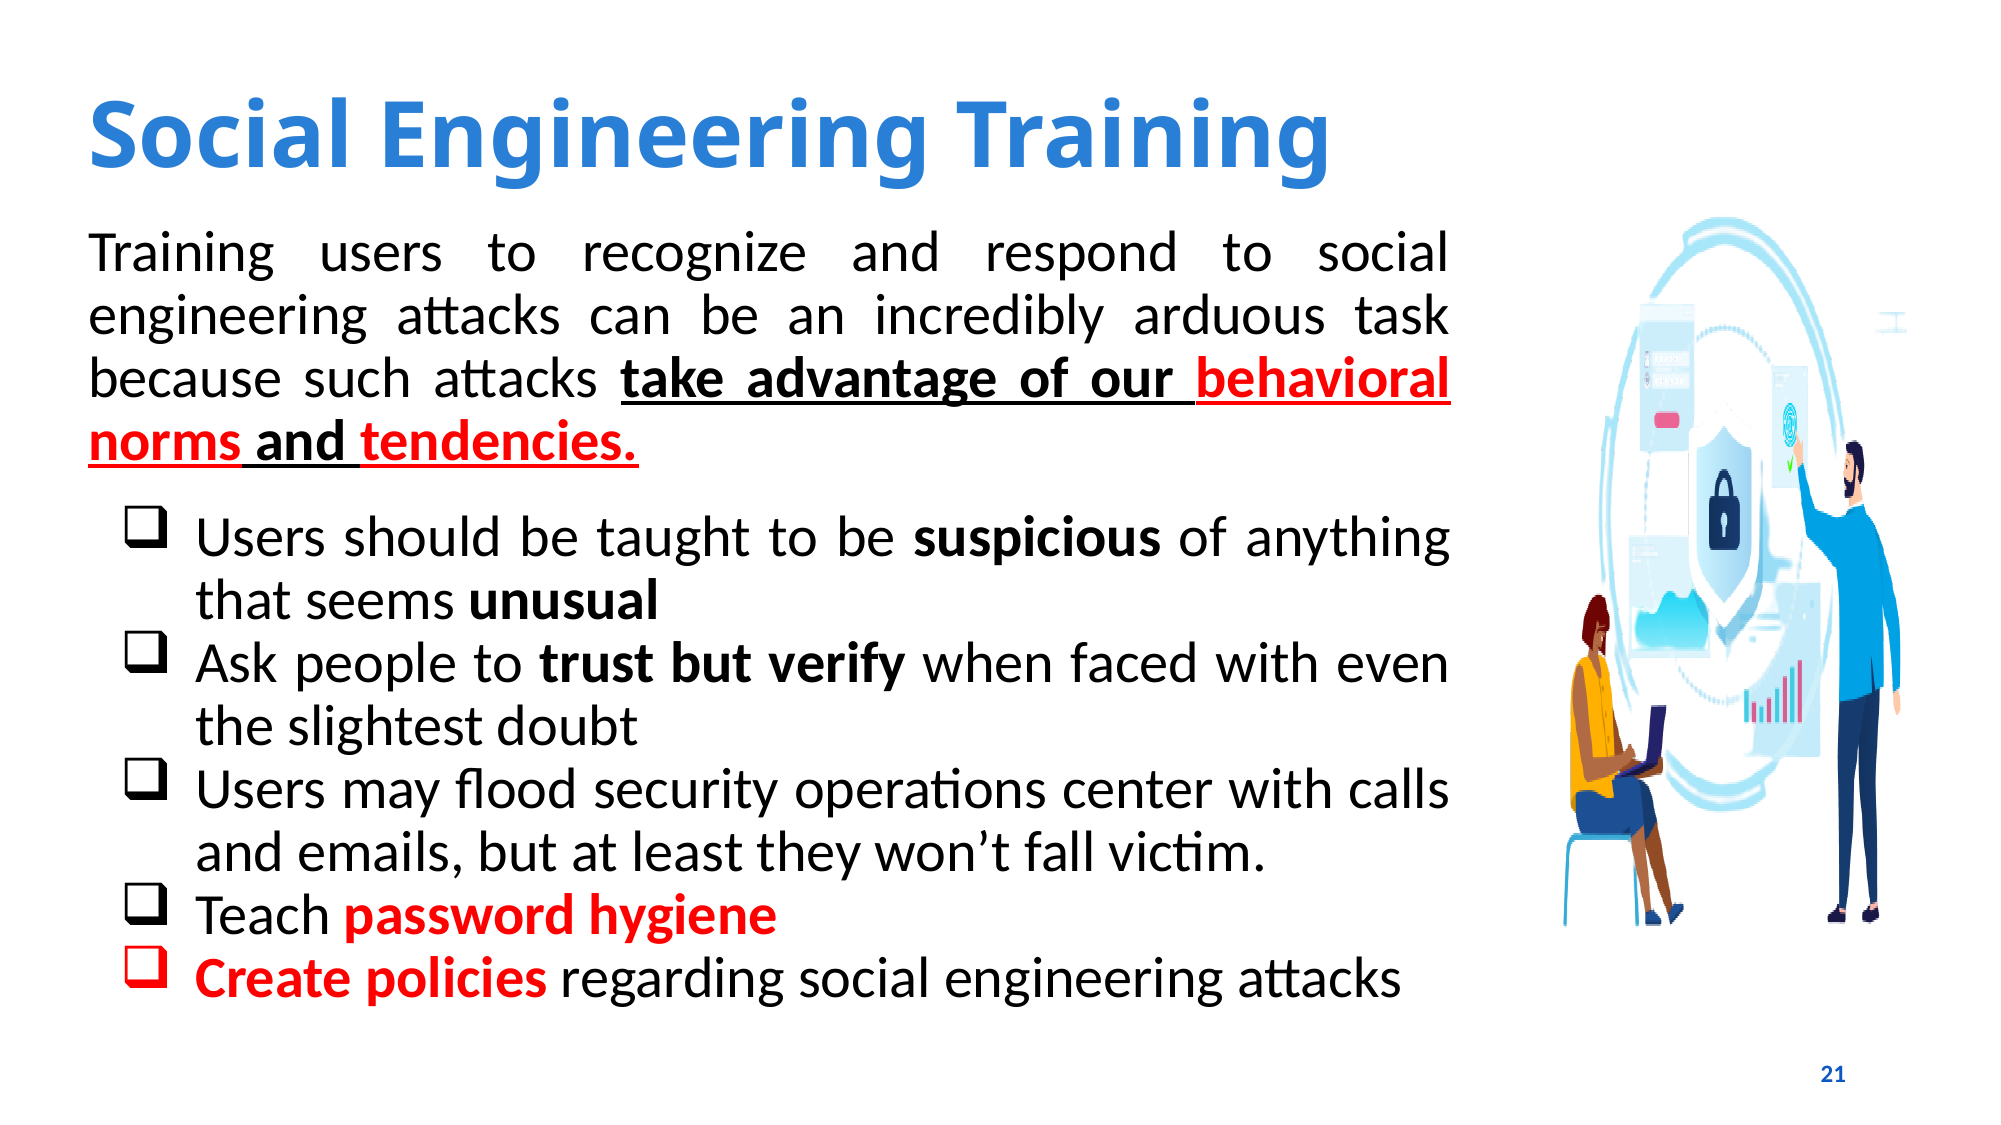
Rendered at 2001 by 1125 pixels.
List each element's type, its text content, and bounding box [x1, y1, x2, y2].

list Training users to recognize and respond to social engineering attacks can be an incredibly arduous task because such attacks take advantage of our behavioral norms and tendencies. Users should be taught to be suspicious of anything that seems unusual Ask people to trust but verify when faced with even the slightest doubt Users may flood security operations center with calls and emails, but at least they won’t fall victim. Teach password hygiene Create policies regarding social engineering attacks [68, 201, 1471, 1024]
title Social Engineering Training [68, 68, 1932, 194]
picture [1462, 206, 1984, 959]
slide_number 21 [1635, 1042, 1862, 1103]
